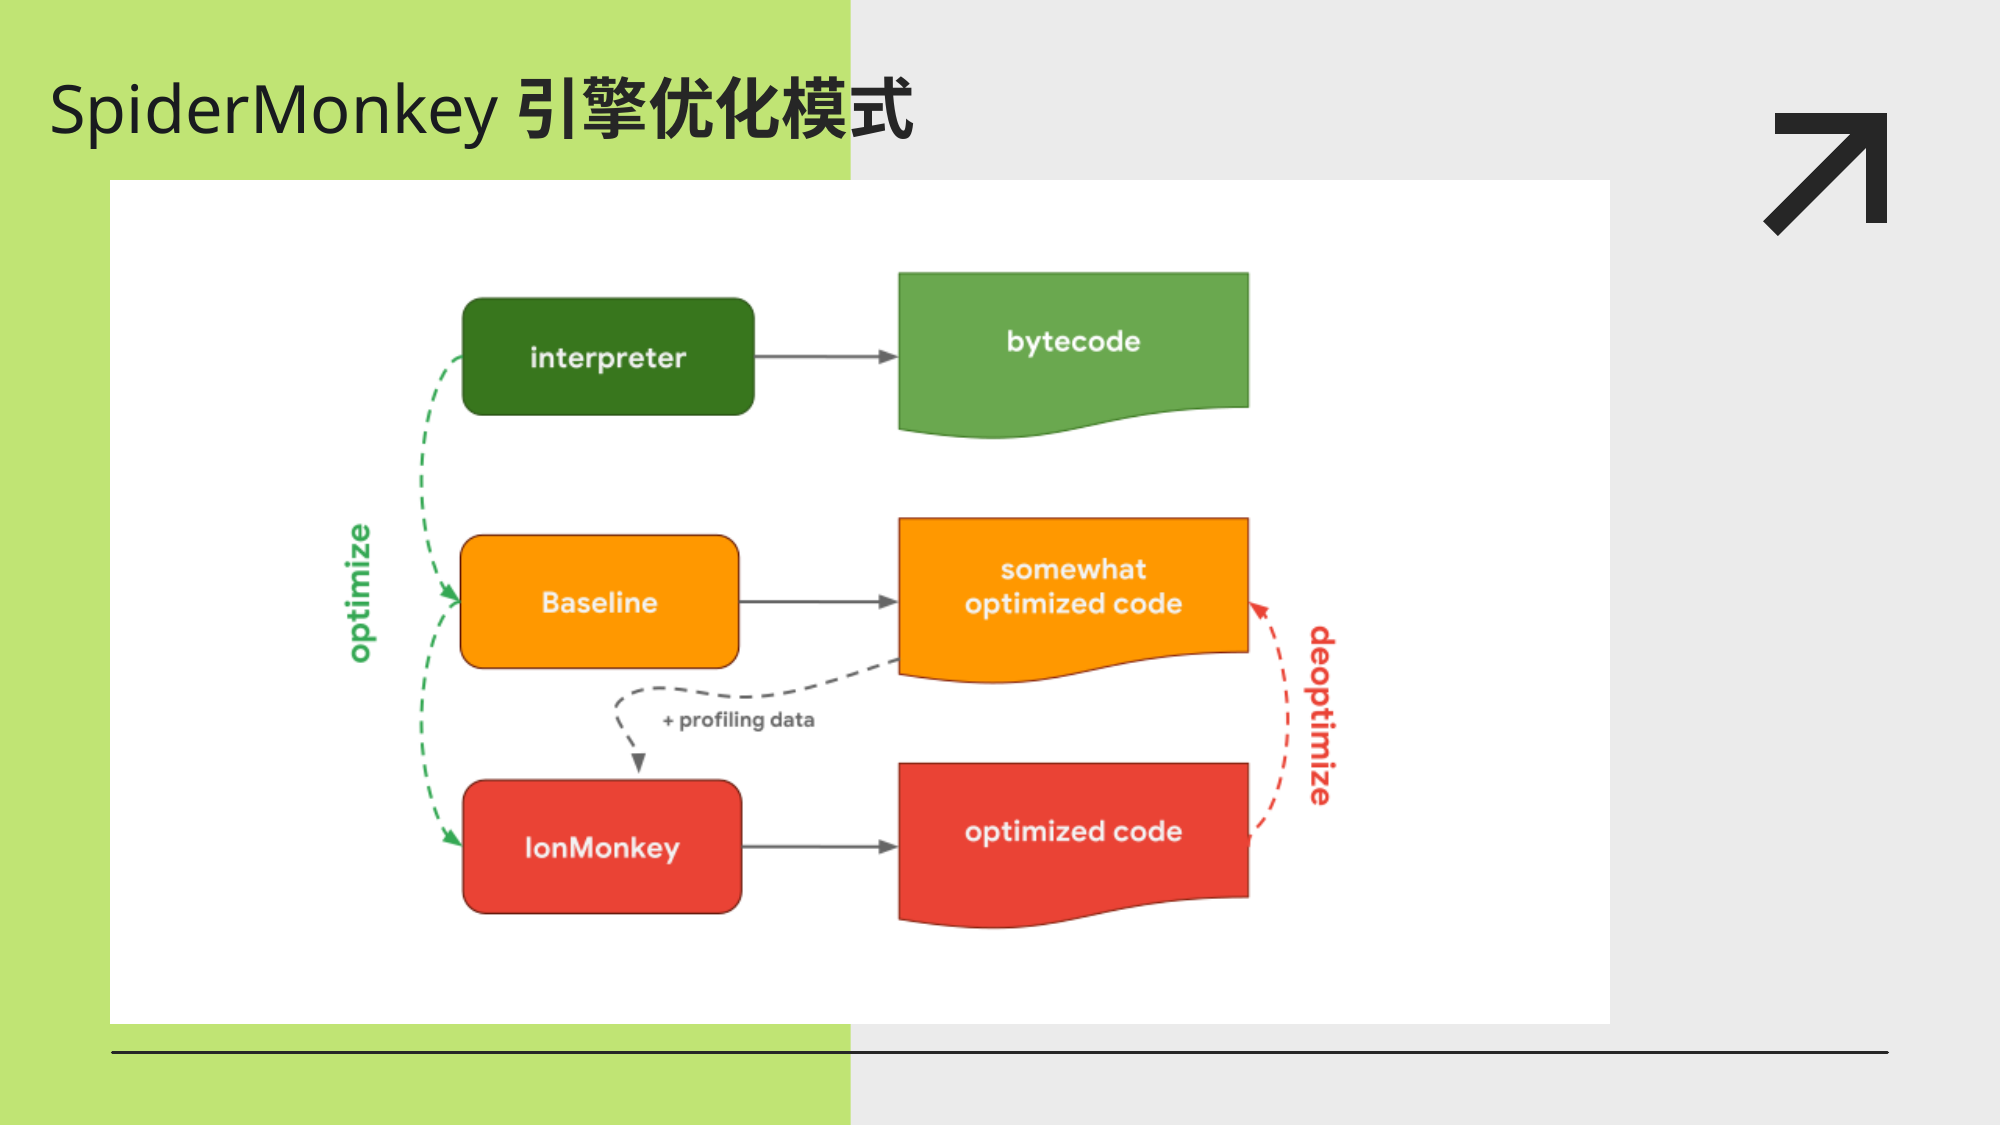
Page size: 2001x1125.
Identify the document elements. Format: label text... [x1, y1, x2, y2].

picture [109, 179, 1611, 1025]
title SpiderMonkey引擎优化模式 [49, 53, 1055, 149]
